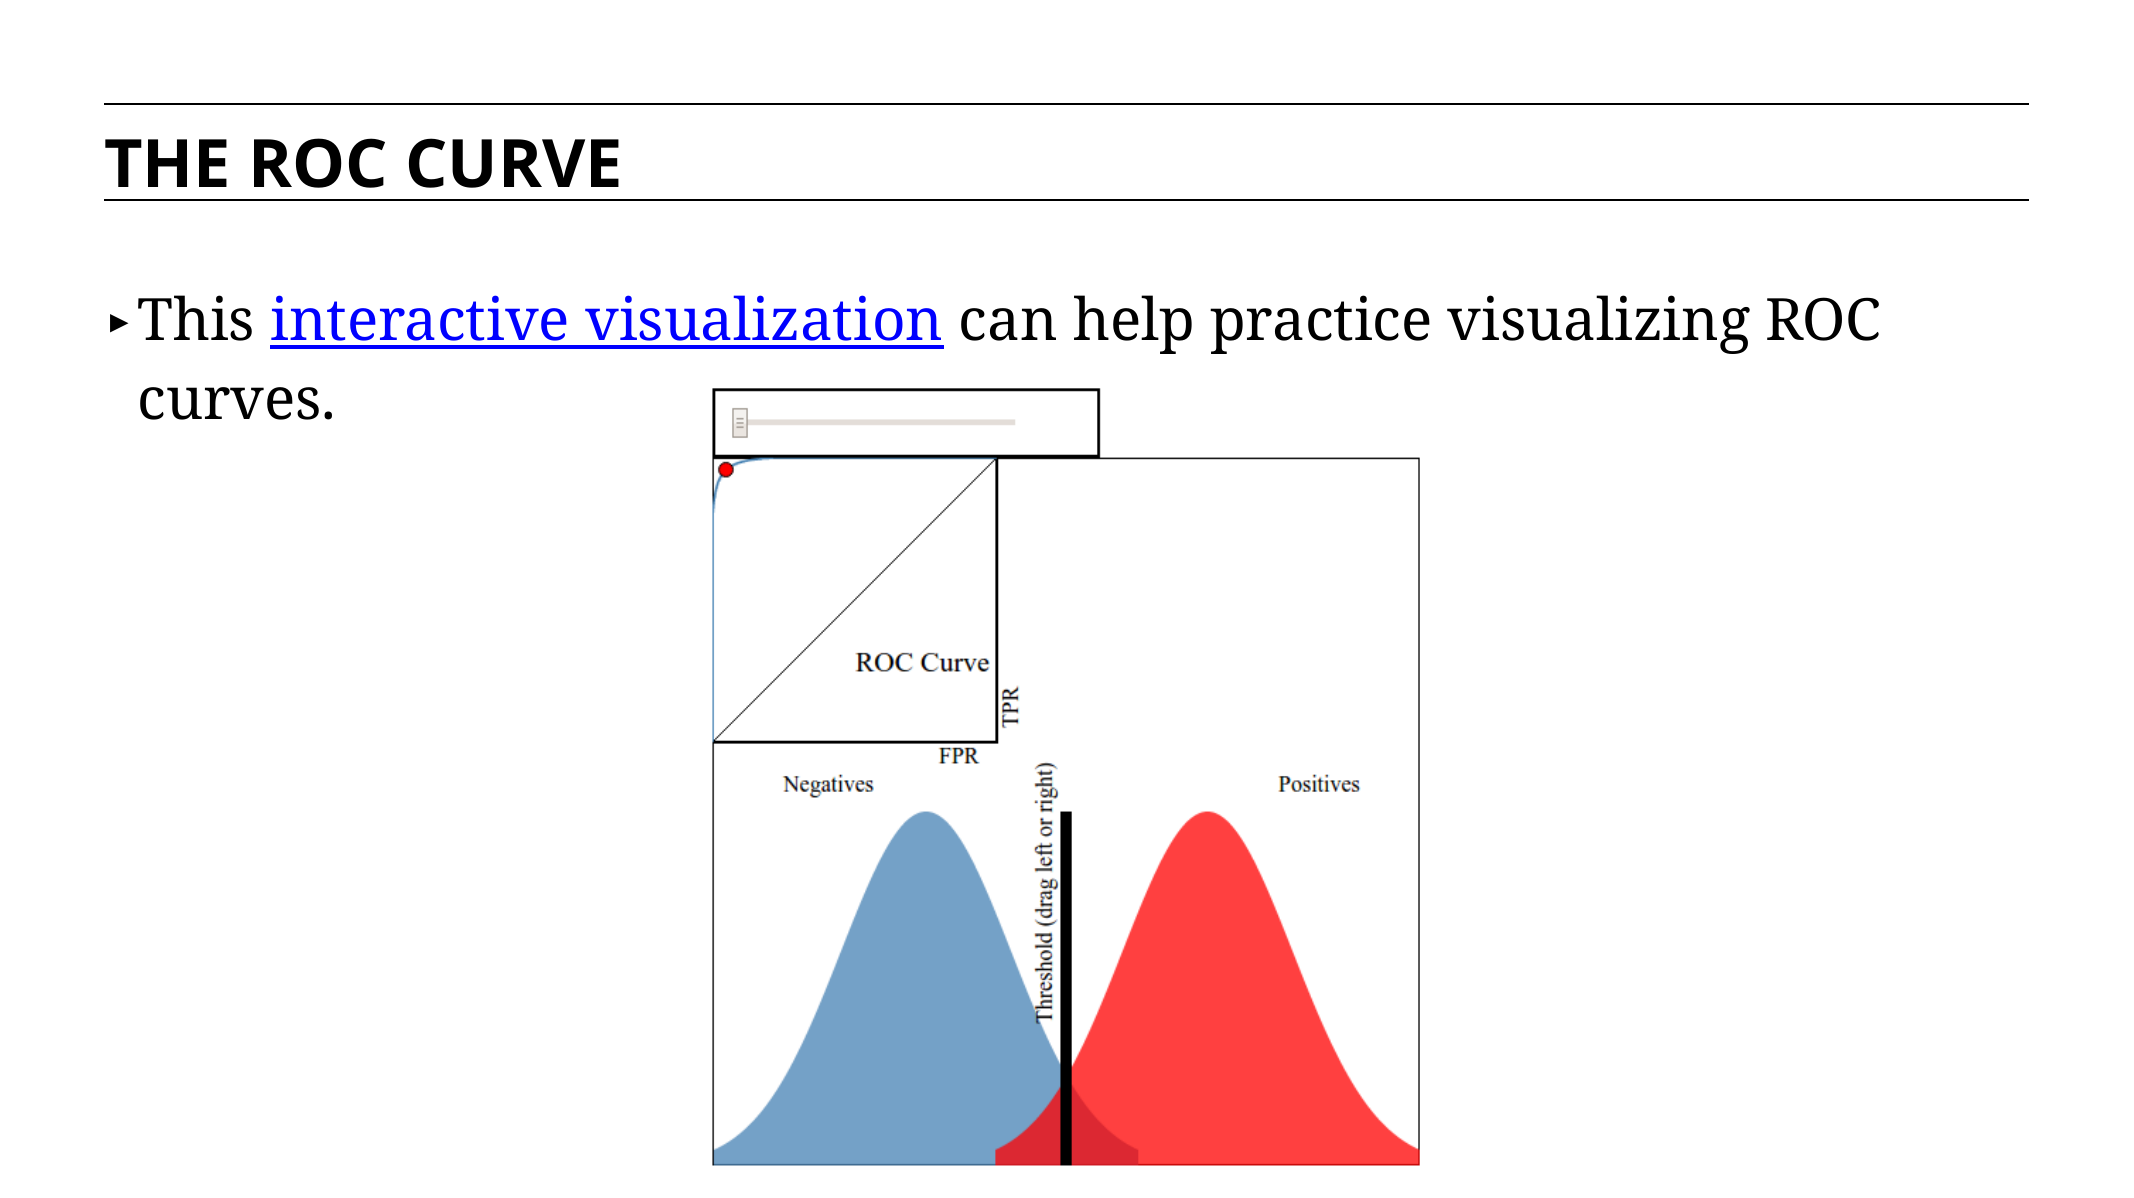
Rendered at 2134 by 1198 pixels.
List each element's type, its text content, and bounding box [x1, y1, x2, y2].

list This interactive visualization can help practice visualizing ROC curves. [104, 212, 2030, 837]
picture [706, 380, 1427, 1177]
text_box THE ROC CURVE [104, 120, 2030, 192]
